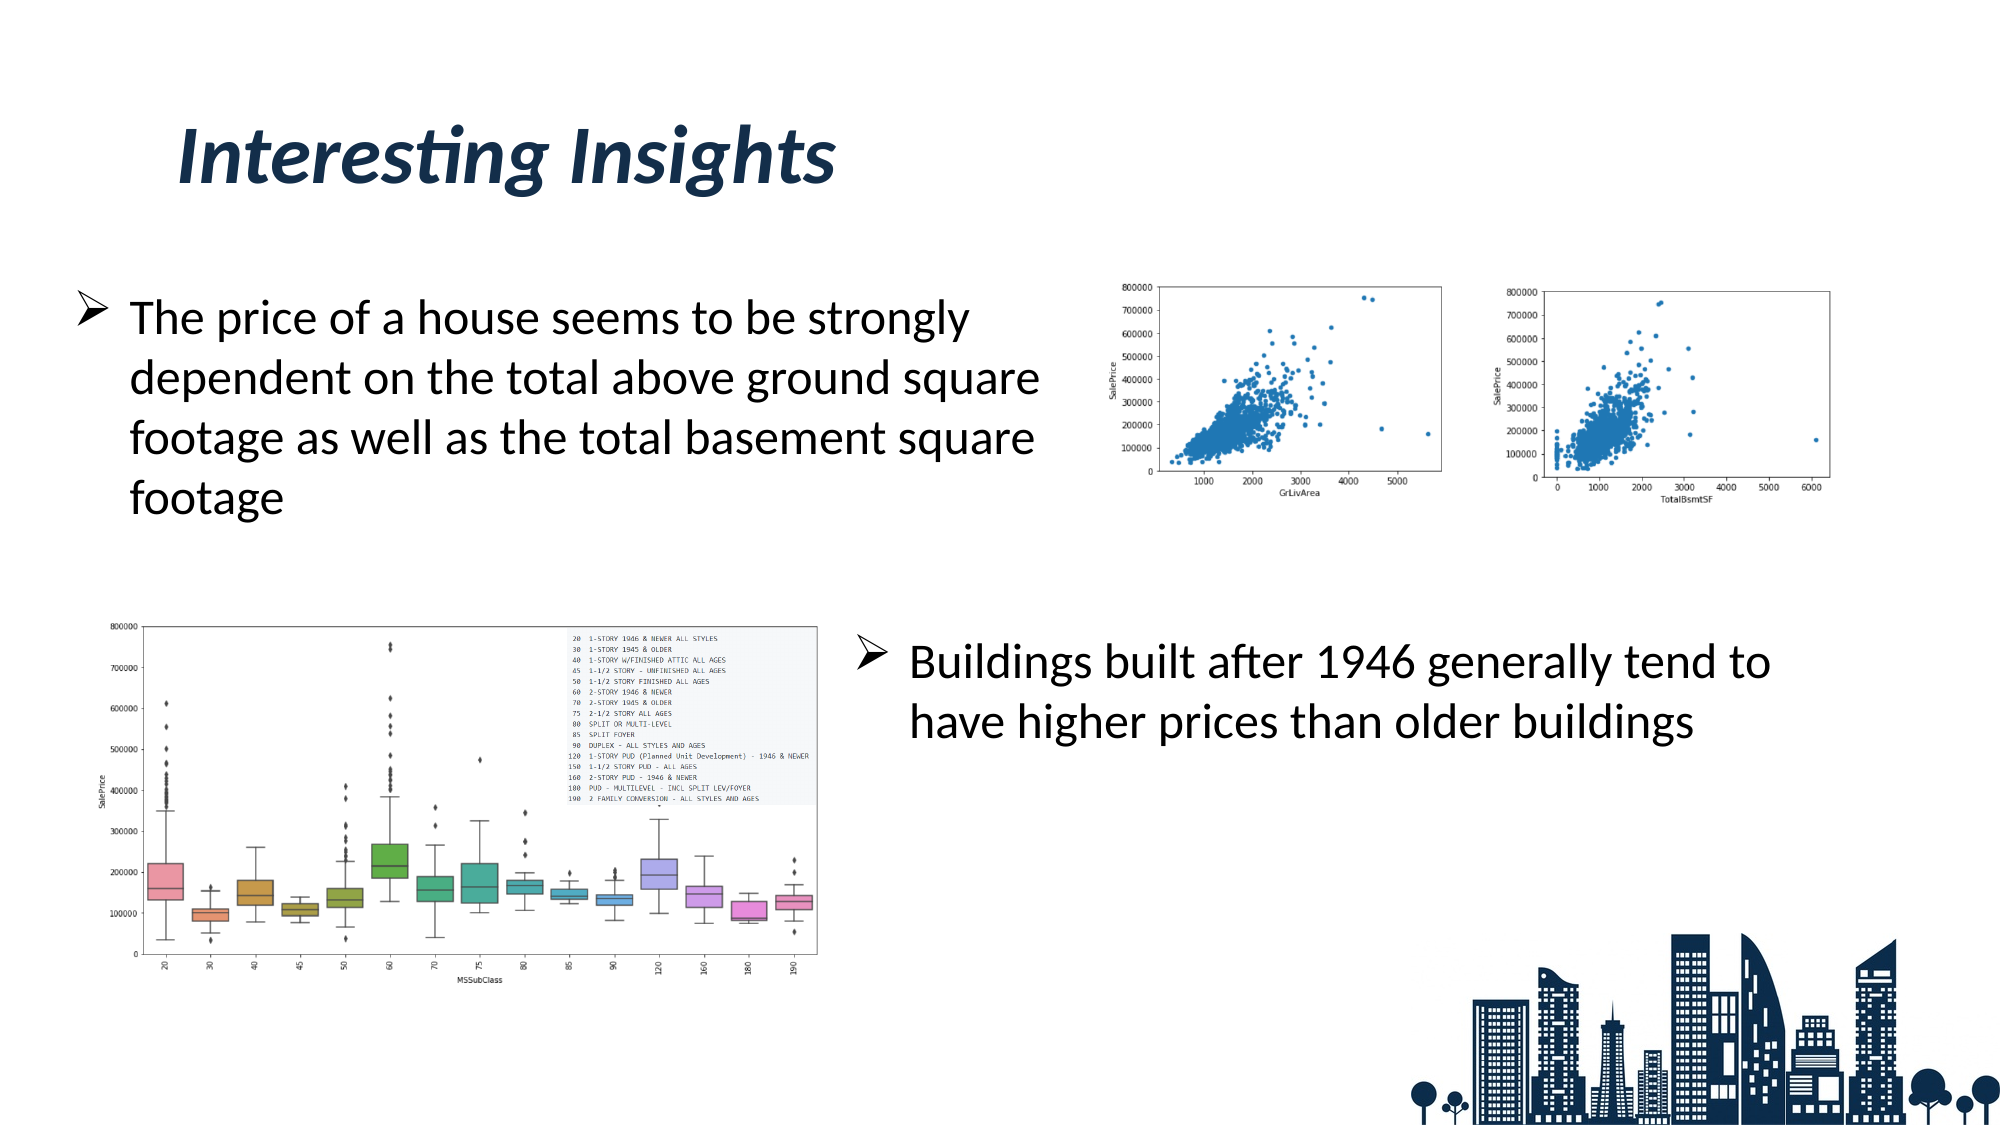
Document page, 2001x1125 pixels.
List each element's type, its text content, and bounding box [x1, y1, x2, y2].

text_box Buildings built after 1946 generally tend to have higher prices than older buildings [838, 561, 1891, 817]
text_box Interesting Insights [162, 92, 1888, 208]
text_box The price of a house seems to be strongly dependent on the total above ground square footage as well as the total basement square footage [58, 276, 1059, 532]
picture [75, 611, 836, 992]
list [1410, 933, 2000, 1125]
picture [1488, 279, 1854, 510]
picture [1089, 271, 1458, 508]
